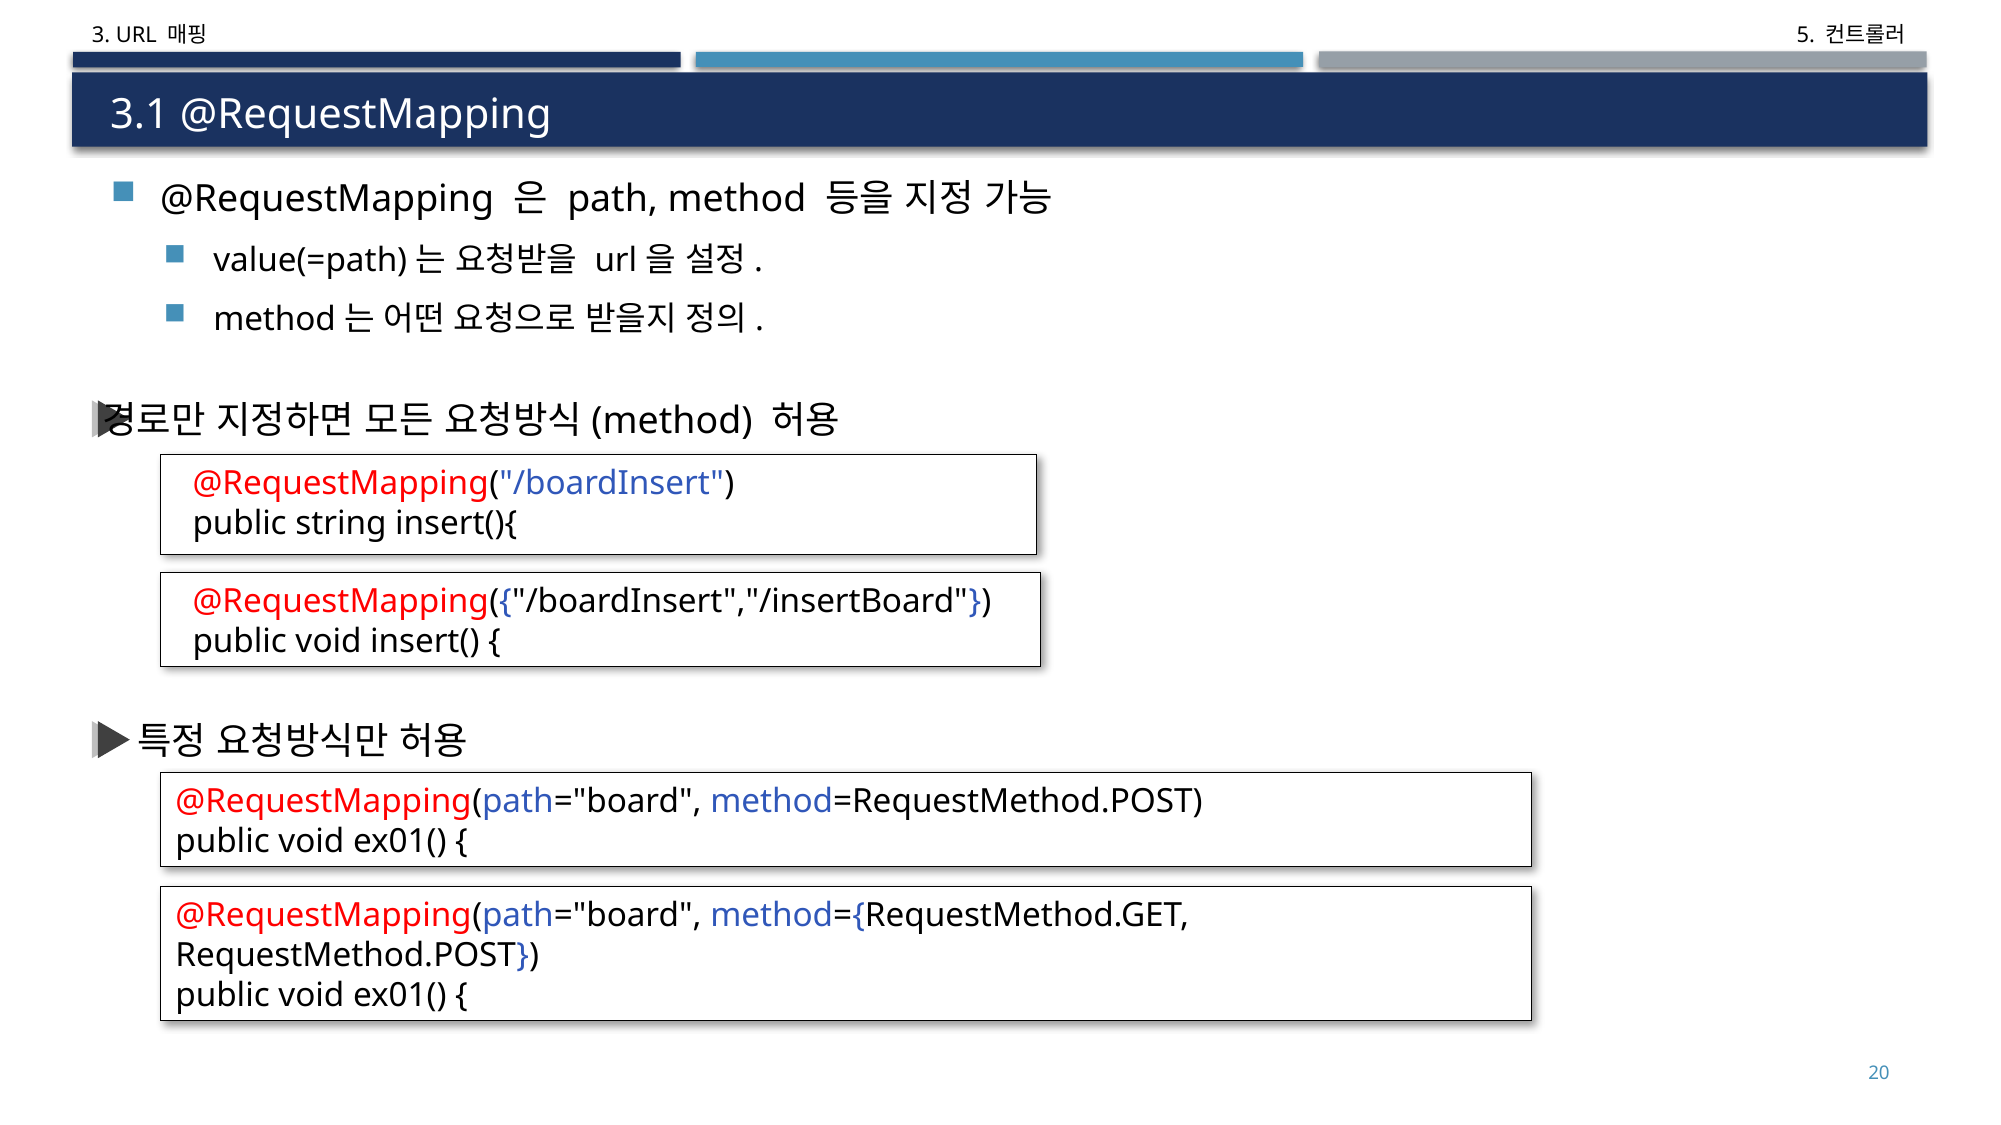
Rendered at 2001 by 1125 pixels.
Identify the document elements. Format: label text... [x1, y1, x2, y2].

text_box @RequestMapping({"/boardInsert","/insertBoard"}) public void insert() { [160, 572, 1041, 667]
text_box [91, 708, 501, 770]
text_box 3. URL 매핑 [77, 12, 684, 54]
title 3.1 @RequestMapping [95, 79, 1905, 141]
text_box @RequestMapping(path="board", method={RequestMethod.GET, RequestMethod.POST}) public void ex01() { [160, 886, 1532, 1021]
list @RequestMapping 은 path, method 등을 지정 가능 value(=path)는 요청받을 url을 설정. method는 어떤 요청으로 받을지 정의. [95, 166, 1905, 1029]
slide_number <숫자> [1732, 1043, 1905, 1104]
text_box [75, 388, 869, 449]
text_box @RequestMapping("/boardInsert") public string insert(){ [160, 454, 1037, 555]
text_box @RequestMapping(path="board", method=RequestMethod.POST) public void ex01() { [160, 772, 1532, 867]
